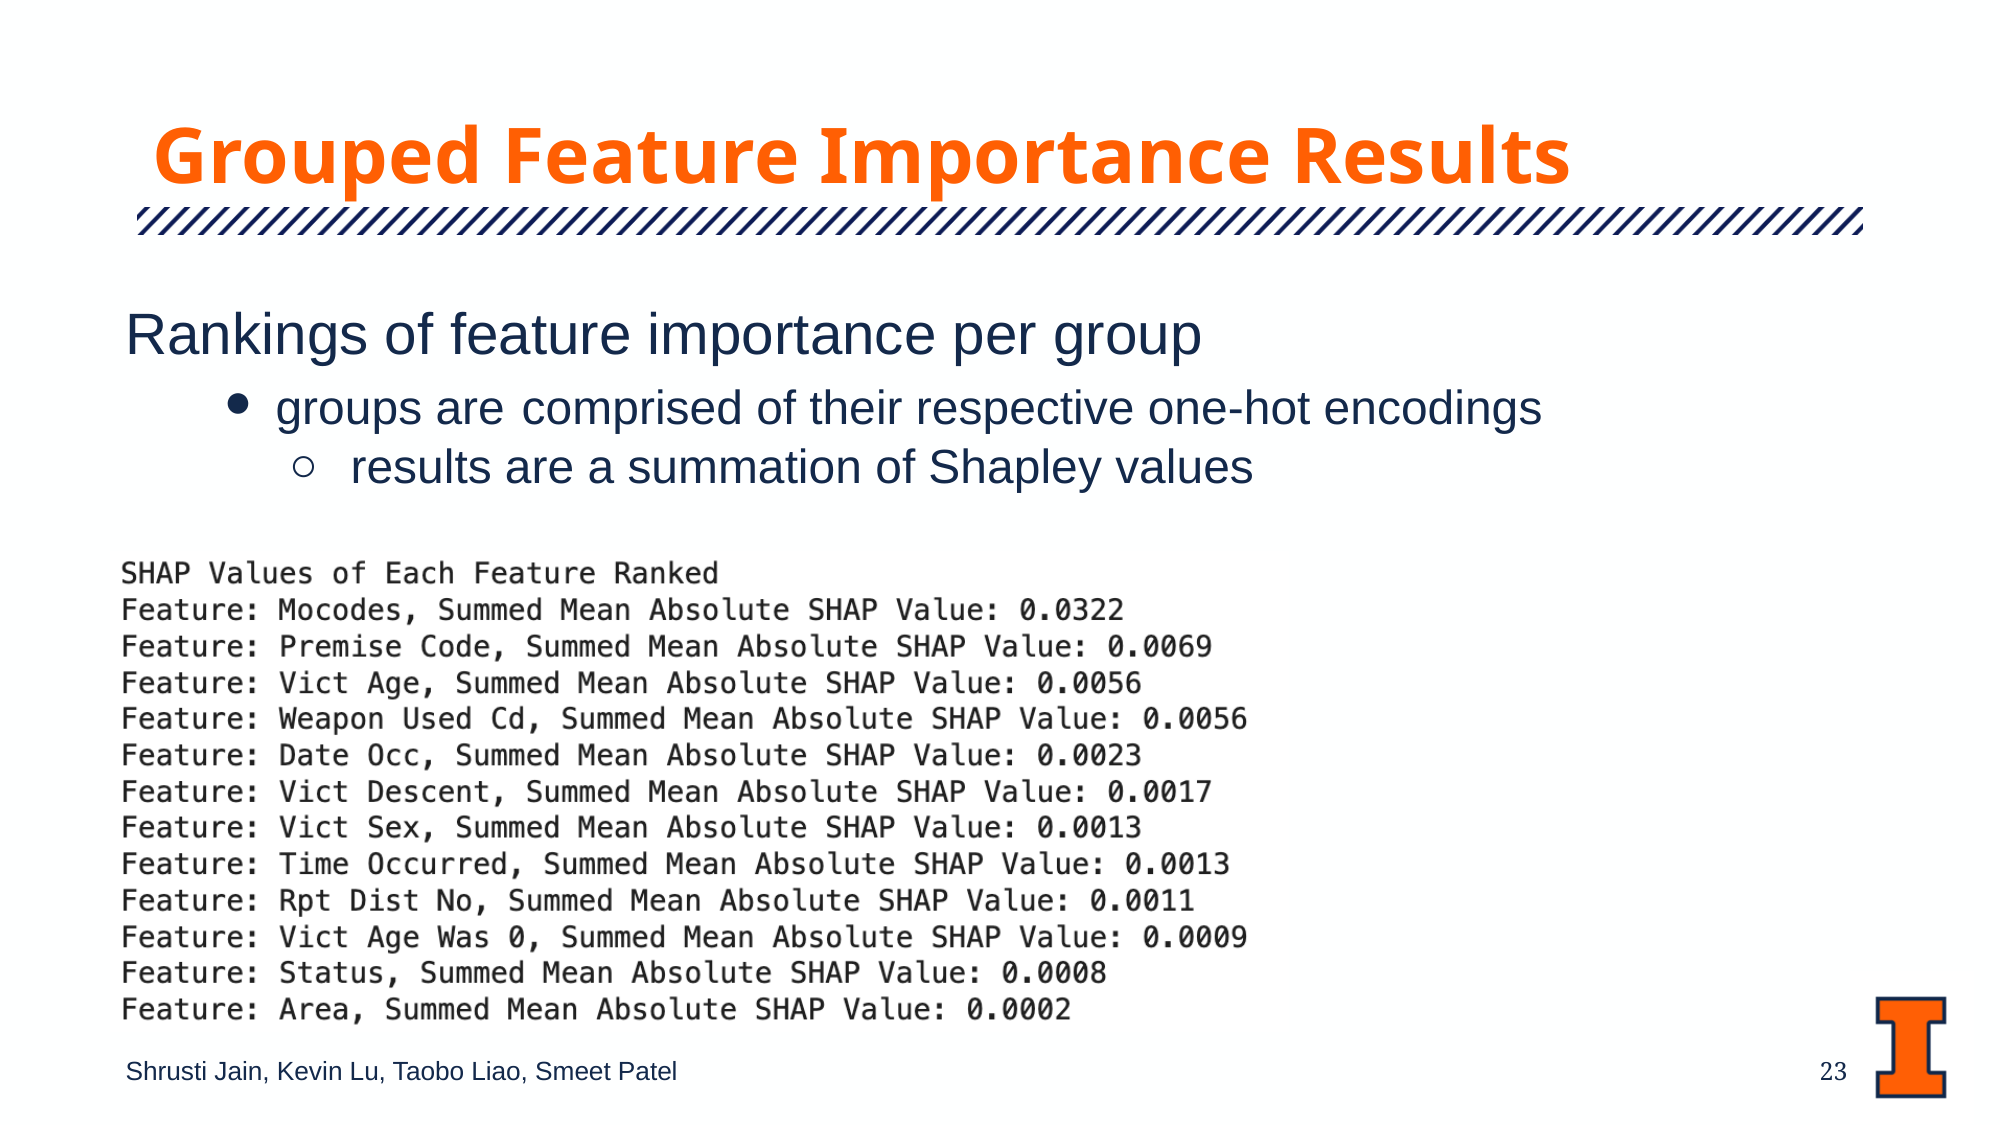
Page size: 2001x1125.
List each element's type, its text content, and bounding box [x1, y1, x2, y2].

text_box Rankings of feature importance per group groups are comprised of their respective one-hot encodings results are a summation of Shapley values [110, 280, 1774, 533]
picture [110, 550, 1290, 1032]
slide_number ‹#› [1412, 1042, 1843, 1103]
picture [137, 208, 1863, 235]
title Grouped Feature Importance Results [137, 109, 1863, 208]
list Shrusti Jain, Kevin Lu, Taobo Liao, Smeet Patel [110, 1050, 755, 1095]
picture [1848, 969, 1974, 1125]
